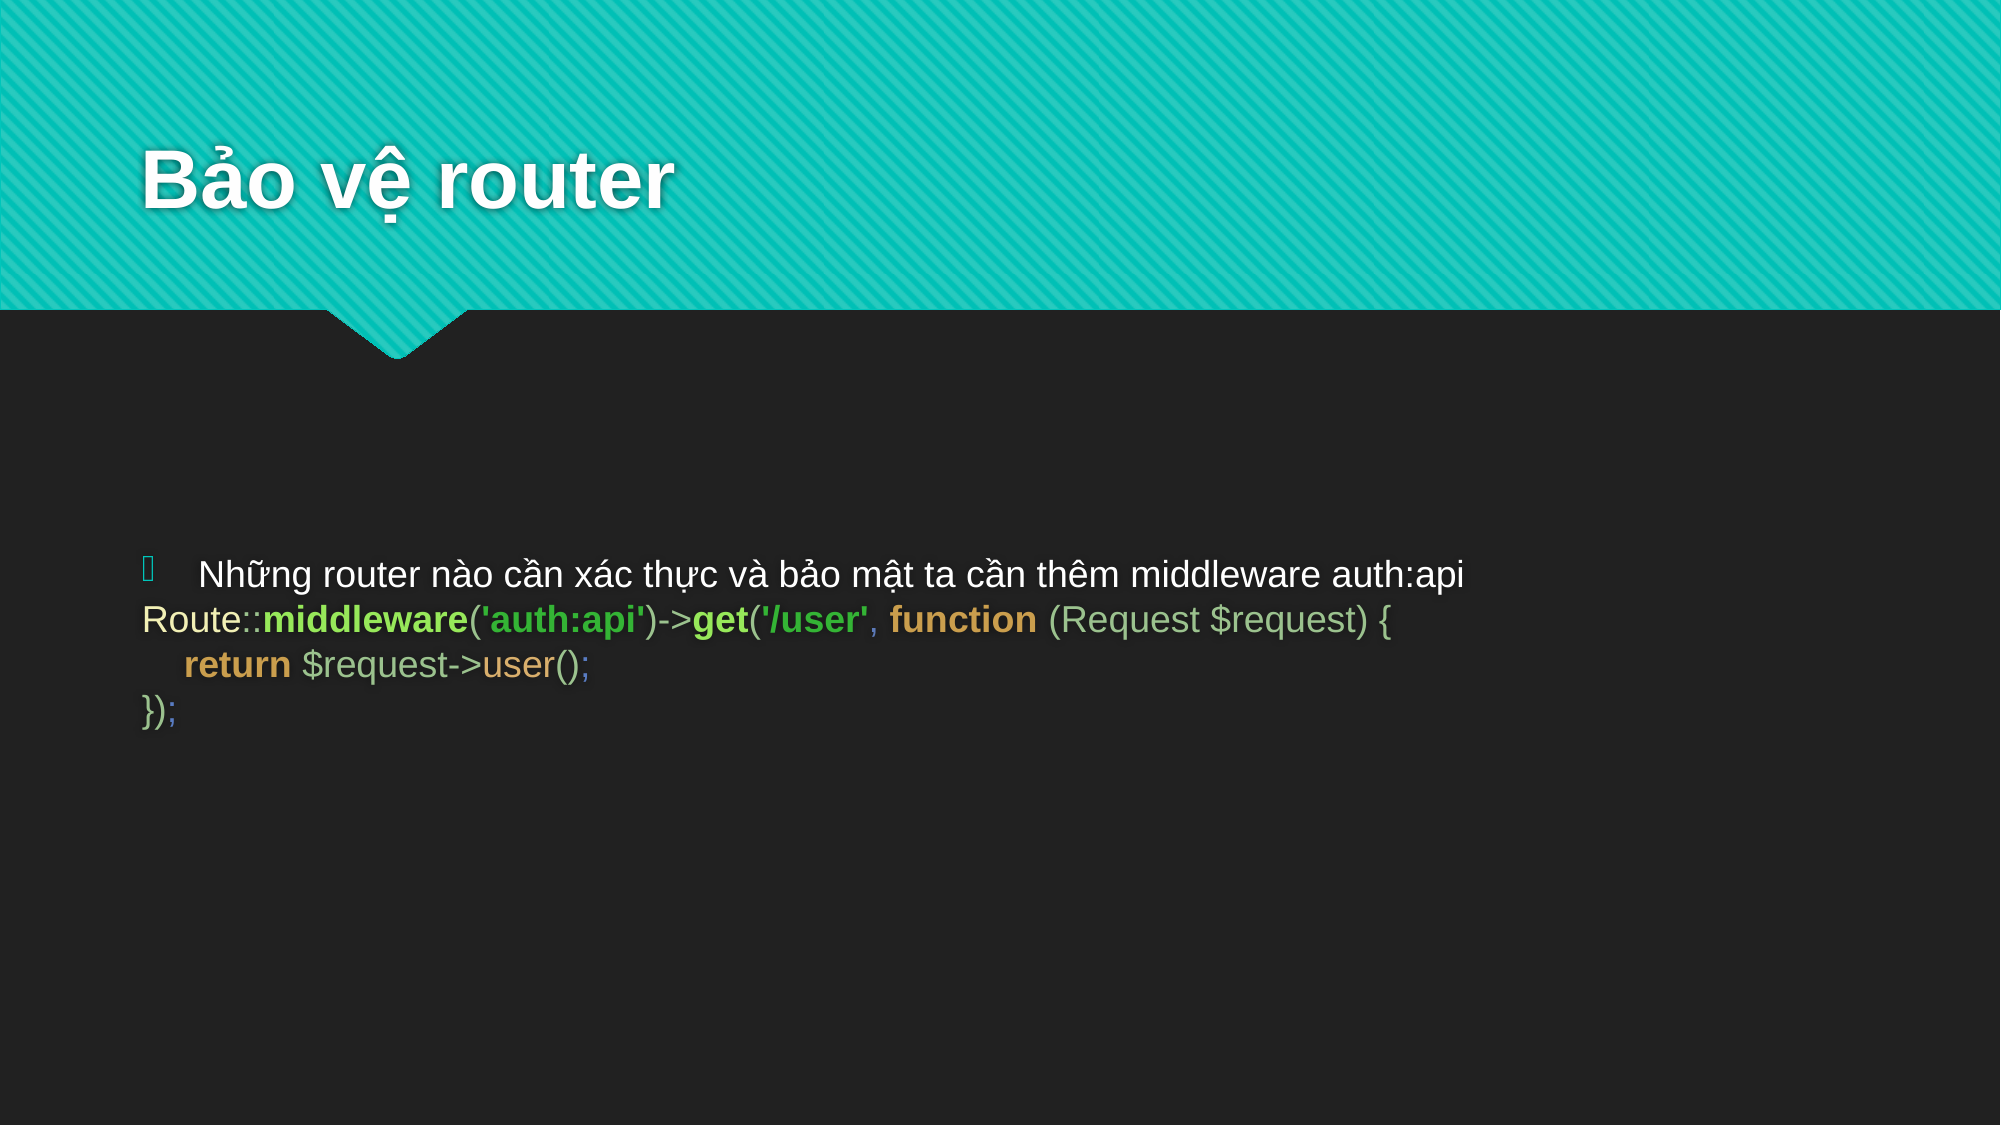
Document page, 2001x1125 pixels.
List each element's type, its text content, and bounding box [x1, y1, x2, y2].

picture [1, 0, 2000, 358]
title Bảo vệ router [132, 72, 1868, 234]
list Những router nào cần xác thực và bảo mật ta cần thêm middleware auth:api Route::middleware('auth:api')->get('/user', function (Request $request) { return $request->user(); }); [133, 364, 1867, 962]
